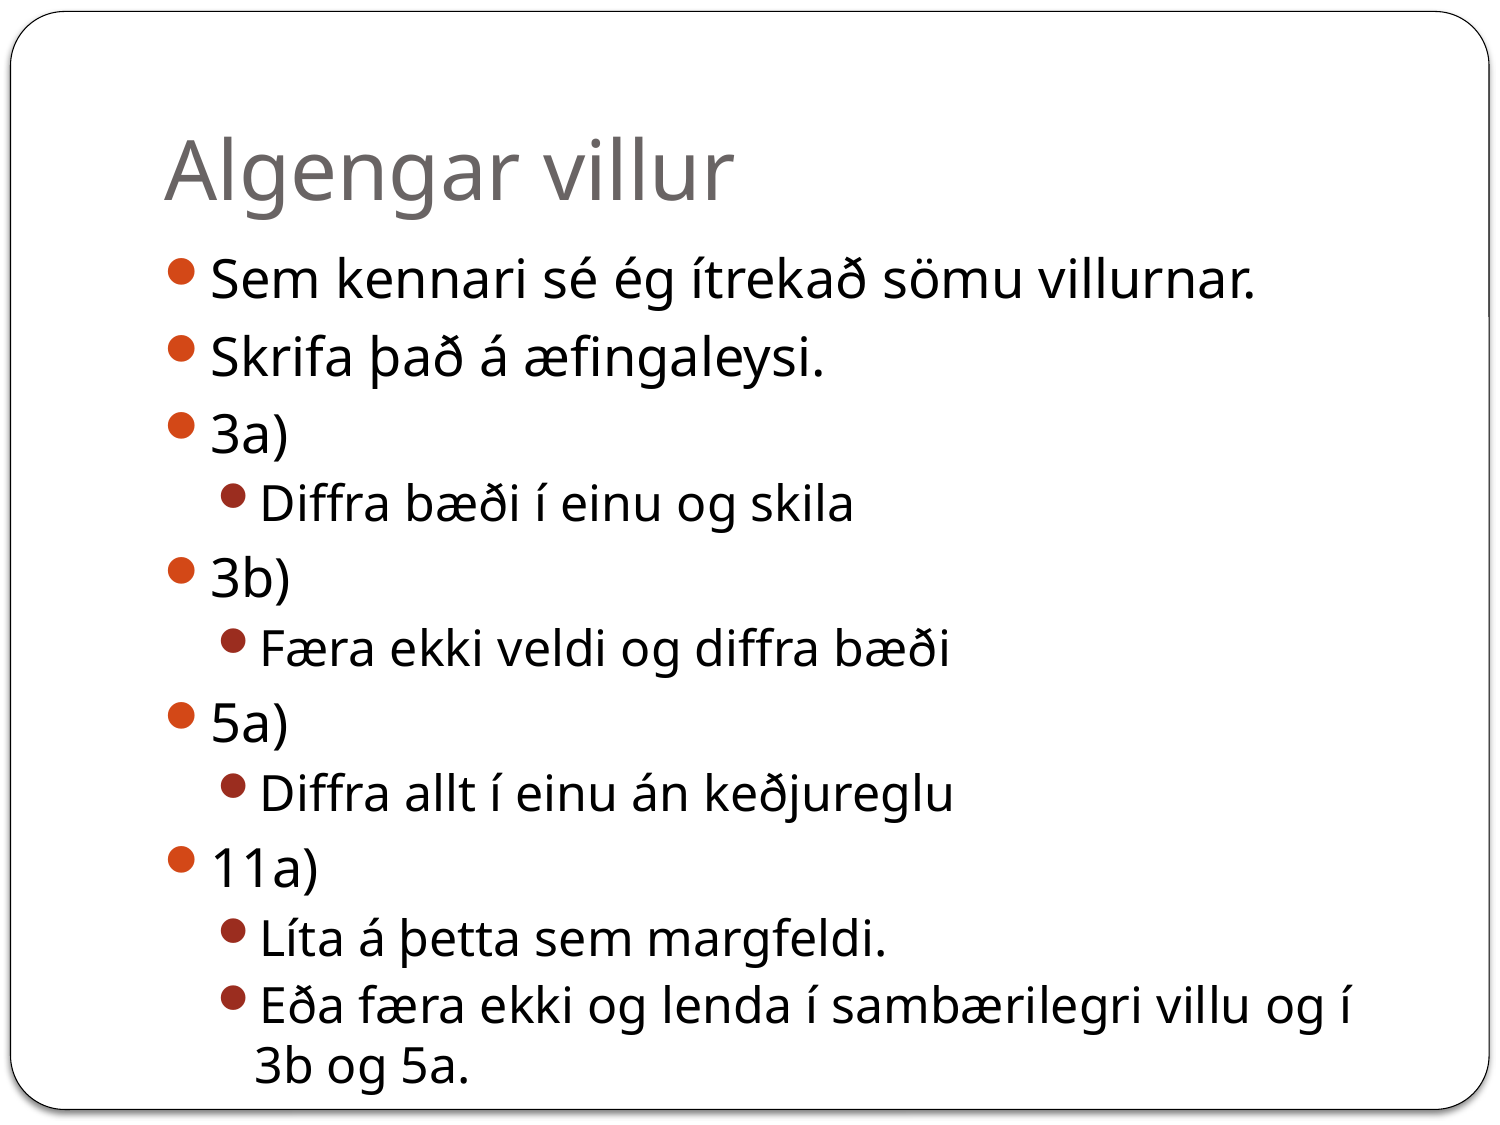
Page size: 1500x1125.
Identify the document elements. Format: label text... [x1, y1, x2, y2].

title Algengar villur [150, 45, 1425, 233]
